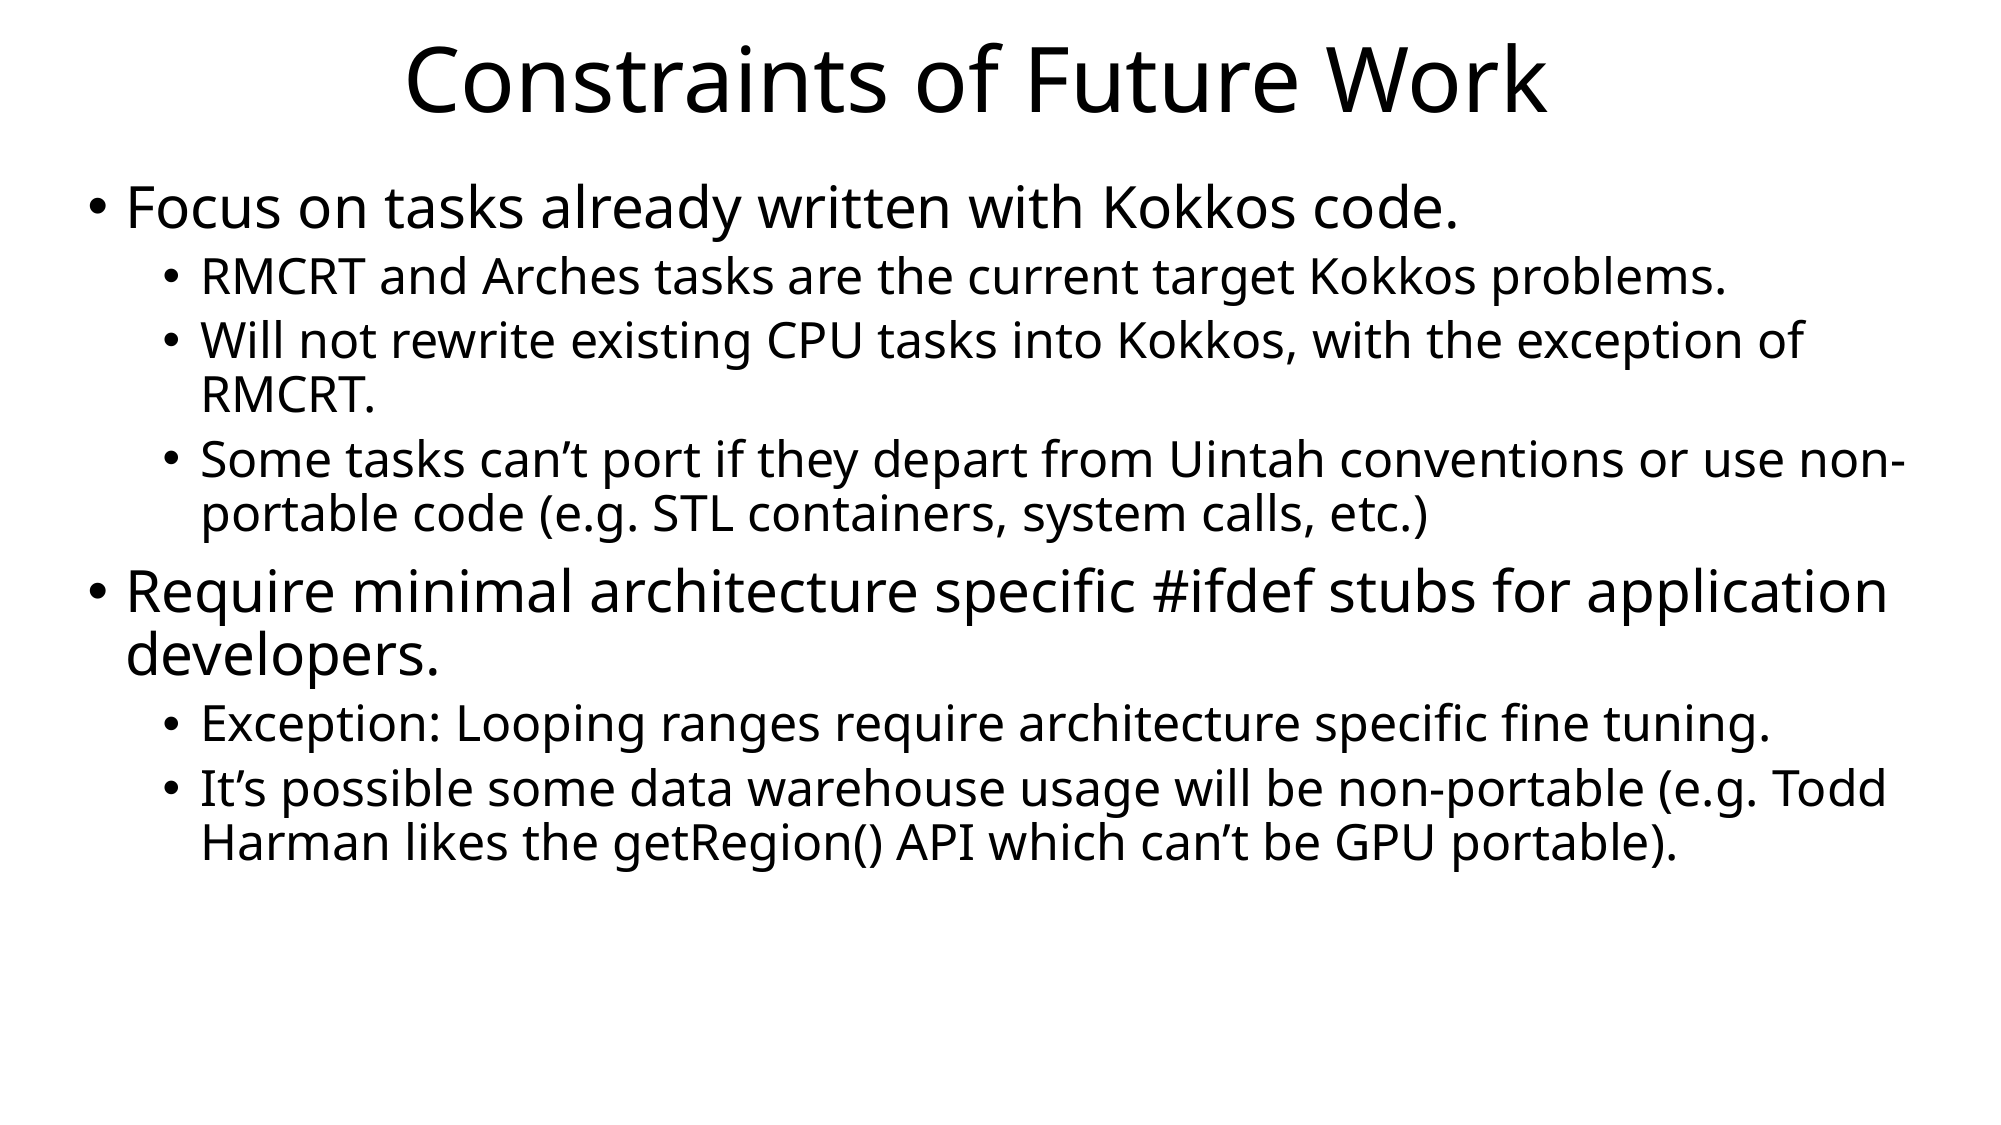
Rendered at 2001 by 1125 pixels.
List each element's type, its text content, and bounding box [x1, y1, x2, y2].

list Focus on tasks already written with Kokkos code. RMCRT and Arches tasks are the current target Kokkos problems. Will not rewrite existing CPU tasks into Kokkos, with the exception of RMCRT. Some tasks can’t port if they depart from Uintah conventions or use non-portable code (e.g. STL containers, system calls, etc.) Require minimal architecture specific #ifdef stubs for application developers. Exception: Looping ranges require architecture specific fine tuning. It’s possible some data warehouse usage will be non-portable (e.g. Todd Harman likes the getRegion() API which can’t be GPU portable). [72, 170, 1954, 919]
title Constraints of Future Work [137, 26, 1863, 140]
